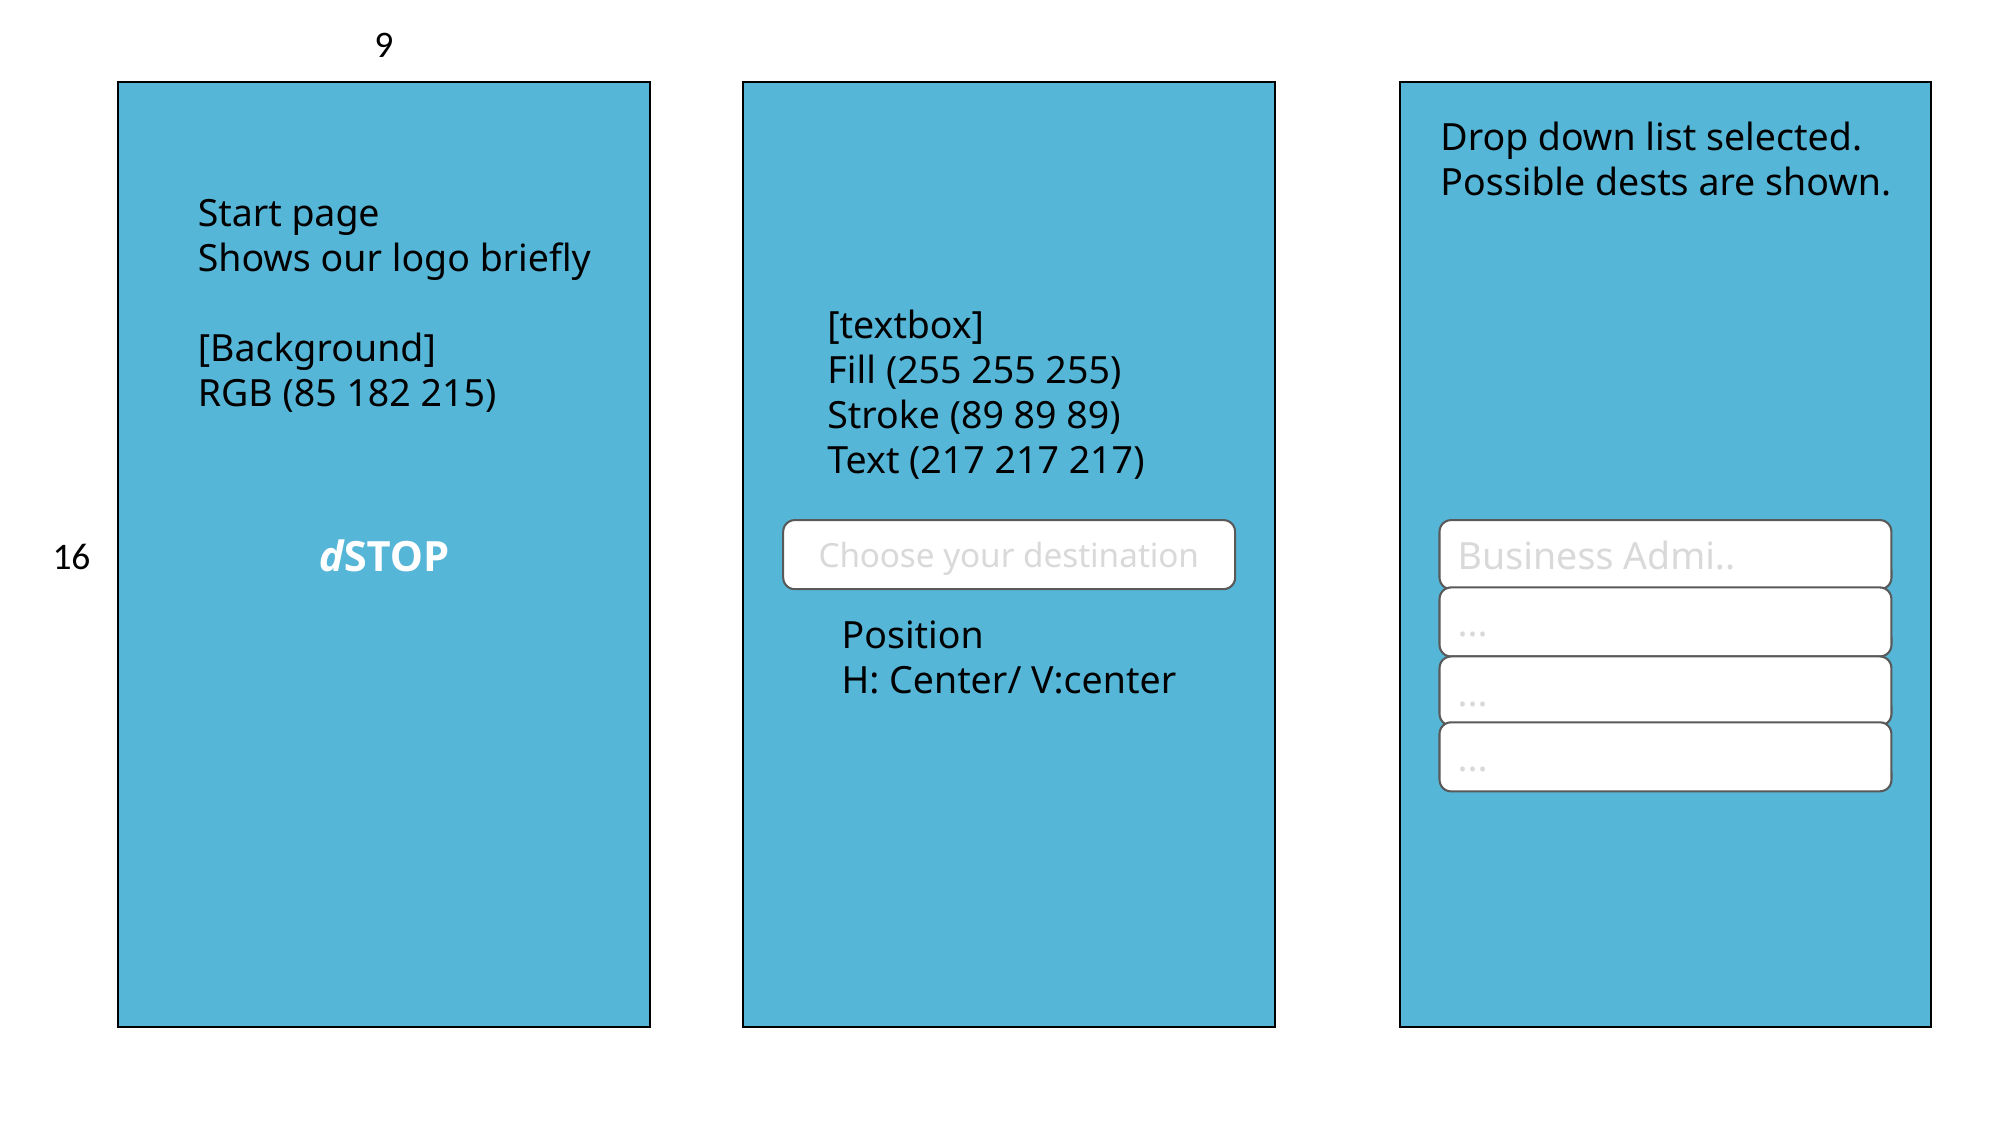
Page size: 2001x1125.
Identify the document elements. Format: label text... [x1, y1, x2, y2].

text_box [117, 81, 651, 1028]
text_box Drop down list selected. Possible dests are shown. [1425, 105, 1907, 211]
text_box ... [1438, 655, 1893, 724]
text_box 16 [37, 524, 106, 585]
text_box Position H: Center/ V:center [826, 603, 1192, 709]
text_box [1399, 81, 1932, 1028]
text_box dSTOP [274, 521, 494, 587]
text_box ... [1438, 721, 1893, 793]
text_box [textbox] Fill (255 255 255) Stroke (89 89 89) Text (217 217 217) [812, 293, 1160, 489]
text_box Business Admi.. [1438, 519, 1893, 588]
text_box ... [1438, 586, 1893, 656]
text_box Start page Shows our logo briefly [Background] RGB (85 182 215) [183, 181, 607, 421]
text_box [742, 81, 1276, 1028]
text_box 9 [359, 12, 409, 72]
text_box Choose your destination [782, 519, 1237, 591]
